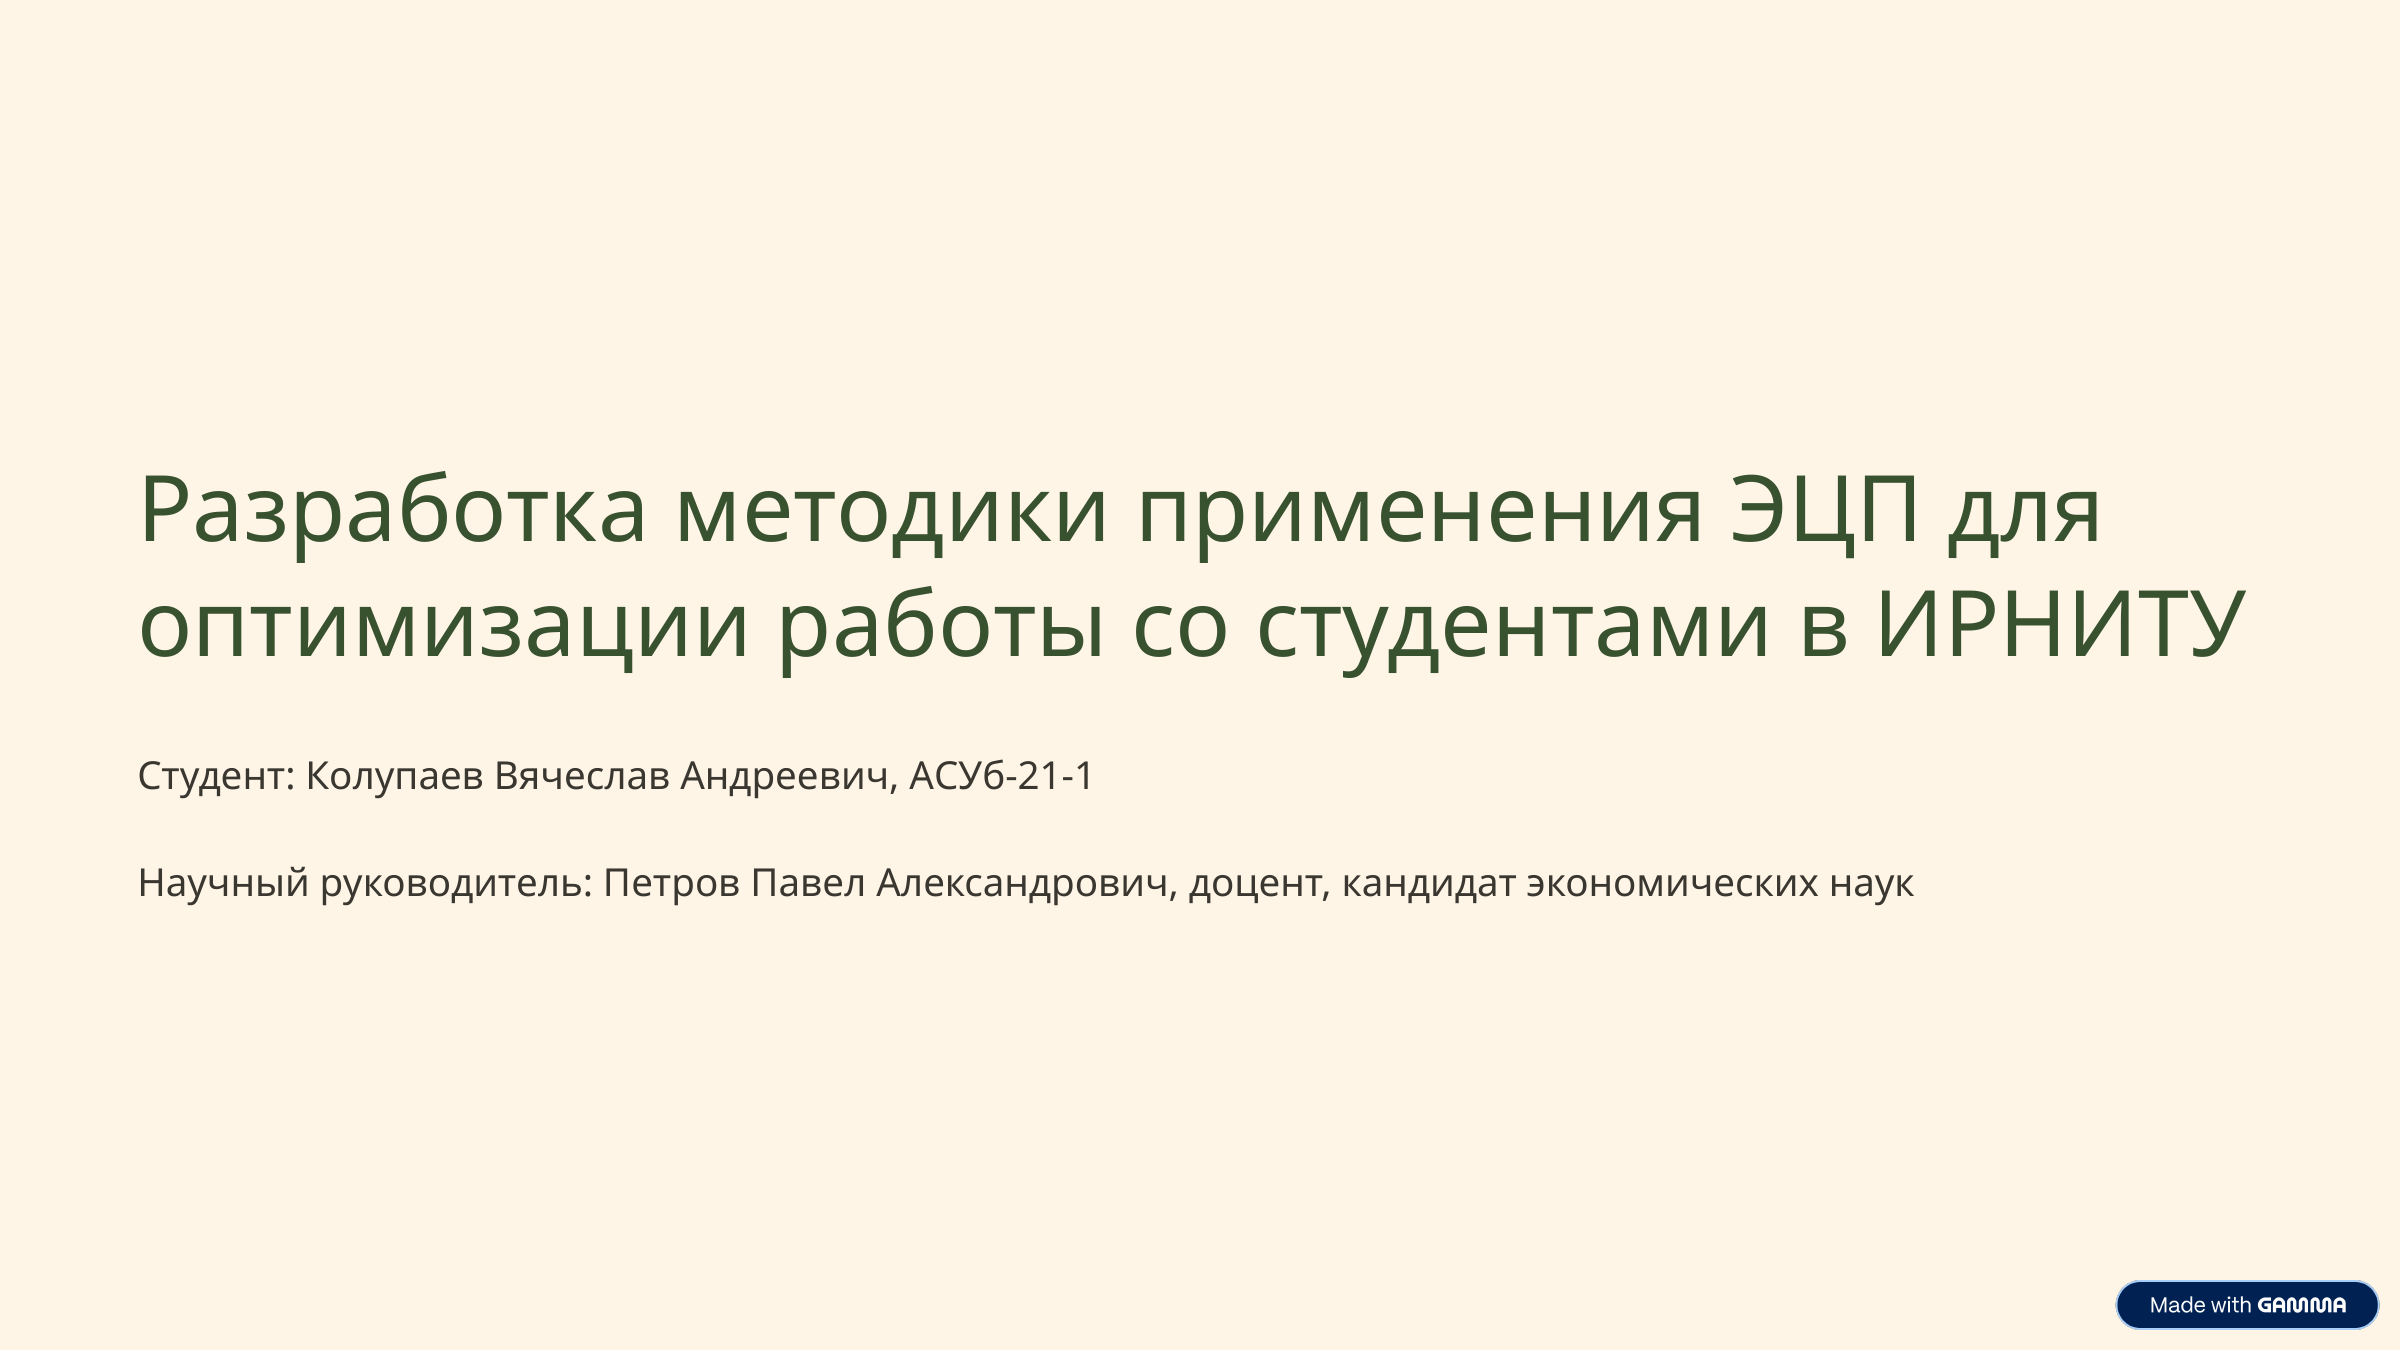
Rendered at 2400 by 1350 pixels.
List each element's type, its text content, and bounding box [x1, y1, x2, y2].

text_box Студент: Колупаев Вячеслав Андреевич, АСУб-21-1 [137, 734, 2263, 798]
text_box Научный руководитель: Петров Павел Александрович, доцент, кандидат экономических наук [137, 841, 2263, 905]
text_box Разработка методики применения ЭЦП для оптимизации работы со студентами в ИРНИТУ [137, 445, 2263, 677]
picture [2106, 1271, 2389, 1339]
